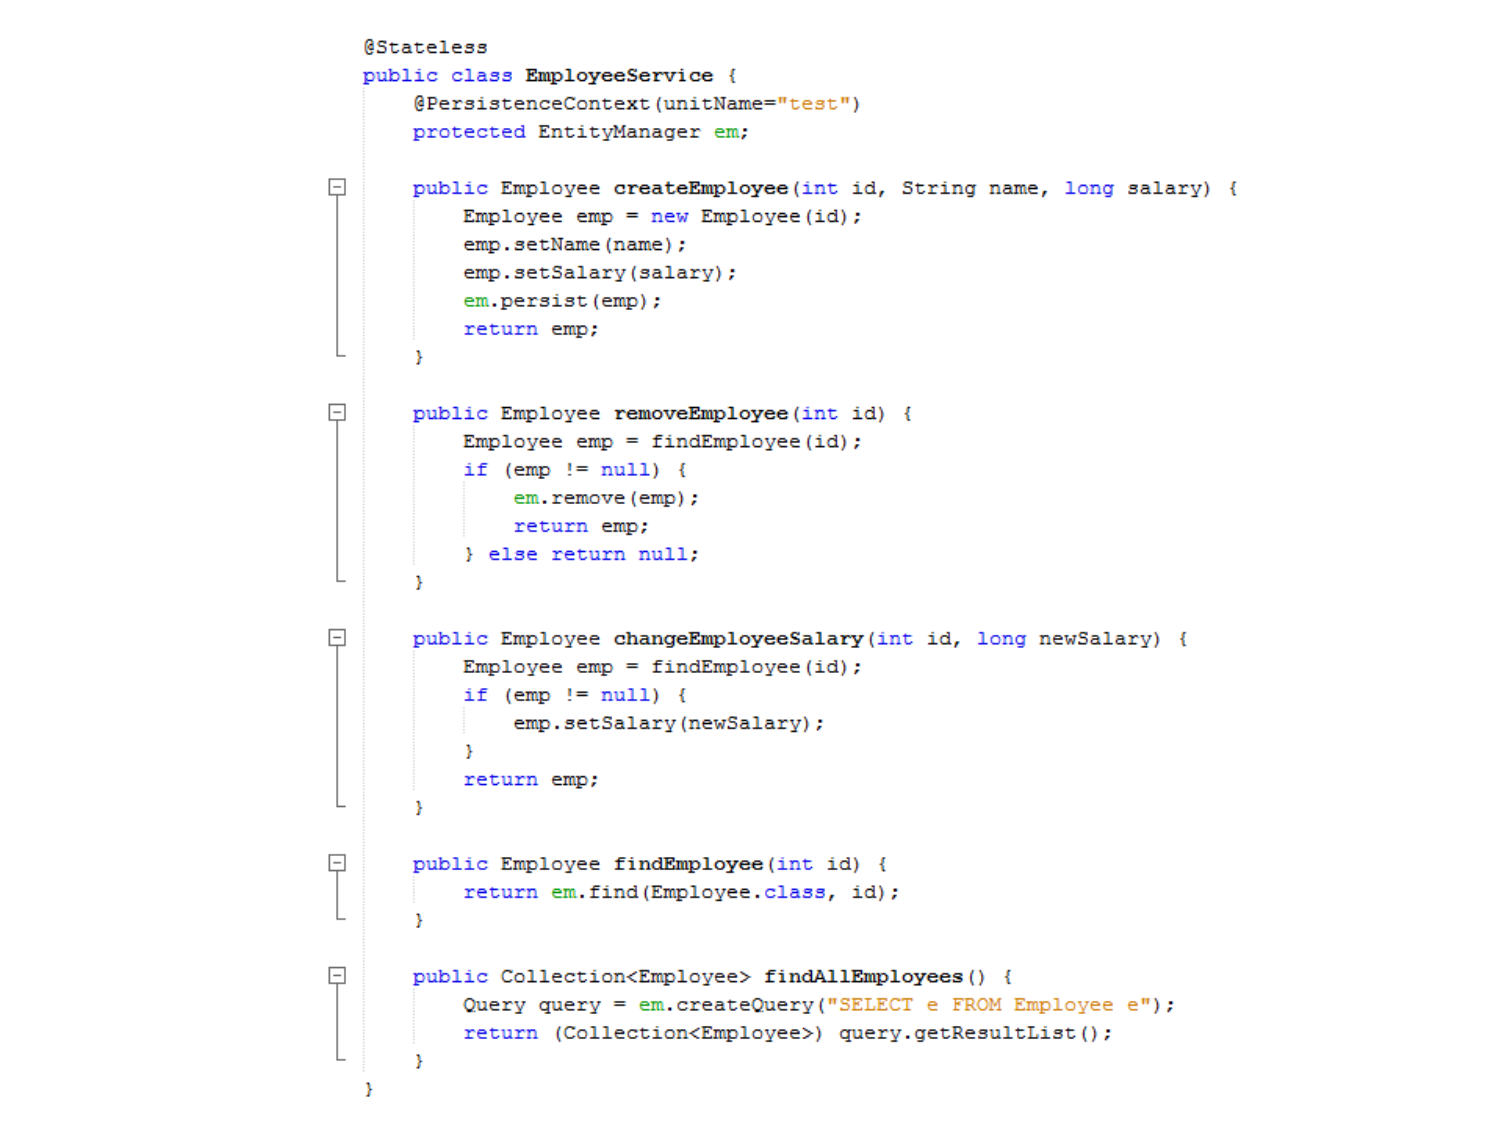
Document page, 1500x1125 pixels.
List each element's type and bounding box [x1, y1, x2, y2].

picture [321, 30, 1257, 1111]
